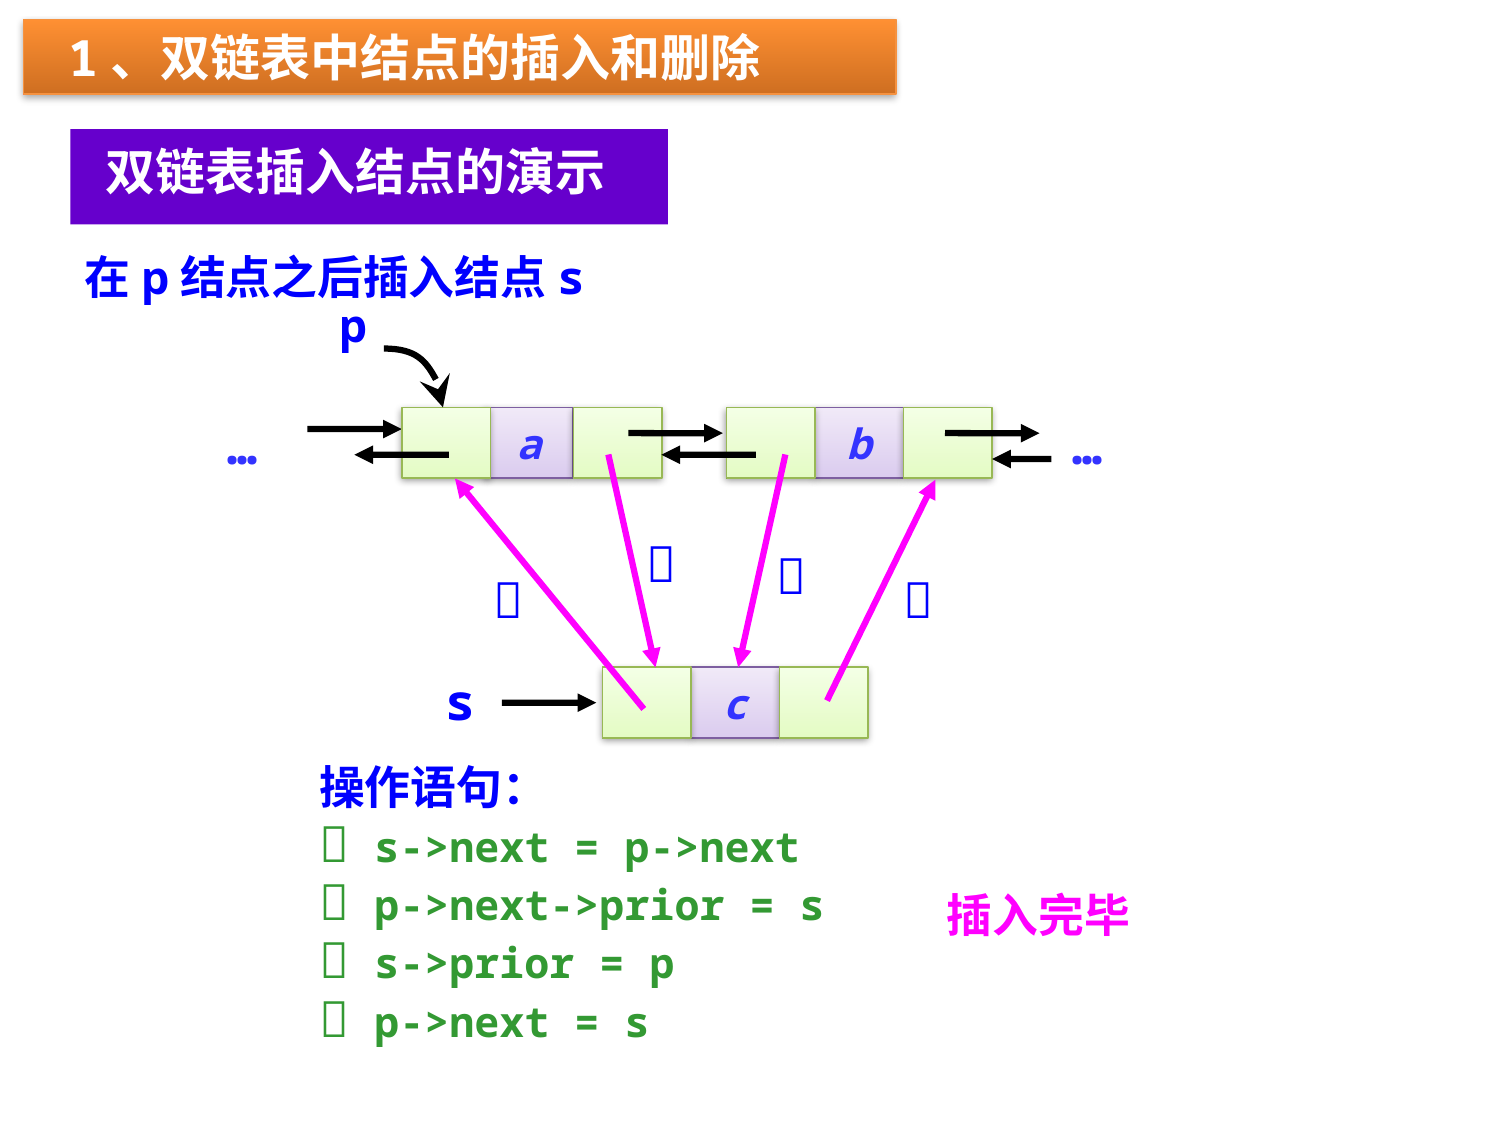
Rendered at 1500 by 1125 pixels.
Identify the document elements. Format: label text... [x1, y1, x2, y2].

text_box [826, 479, 961, 701]
text_box [602, 677, 692, 739]
text_box … [1040, 407, 1136, 483]
text_box [726, 455, 734, 479]
text_box 在p结点之后插入结点s [70, 241, 720, 312]
text_box [383, 349, 450, 408]
text_box [779, 677, 869, 739]
text_box s [430, 663, 502, 738]
text_box … [194, 407, 290, 483]
text_box [944, 426, 1040, 440]
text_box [608, 454, 703, 668]
text_box p [324, 312, 396, 360]
text_box [354, 448, 449, 461]
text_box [454, 478, 644, 710]
text_box [573, 407, 663, 476]
text_box [903, 407, 993, 479]
text_box [726, 407, 816, 454]
text_box b [817, 407, 900, 478]
text_box 双链表插入结点的演示 [70, 129, 668, 225]
text_box [992, 452, 1052, 466]
text_box [401, 407, 491, 479]
text_box [307, 422, 396, 436]
text_box a [492, 407, 570, 476]
text_box 1、双链表中结点的插入和删除 [23, 19, 897, 95]
text_box 插入完毕 [867, 878, 1210, 949]
text_box [628, 426, 720, 440]
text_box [737, 454, 833, 668]
text_box c [696, 666, 774, 739]
text_box 操作语句：  s->next = p->next  p->next->prior = s  s->prior = p  p->next = s [304, 773, 891, 1055]
